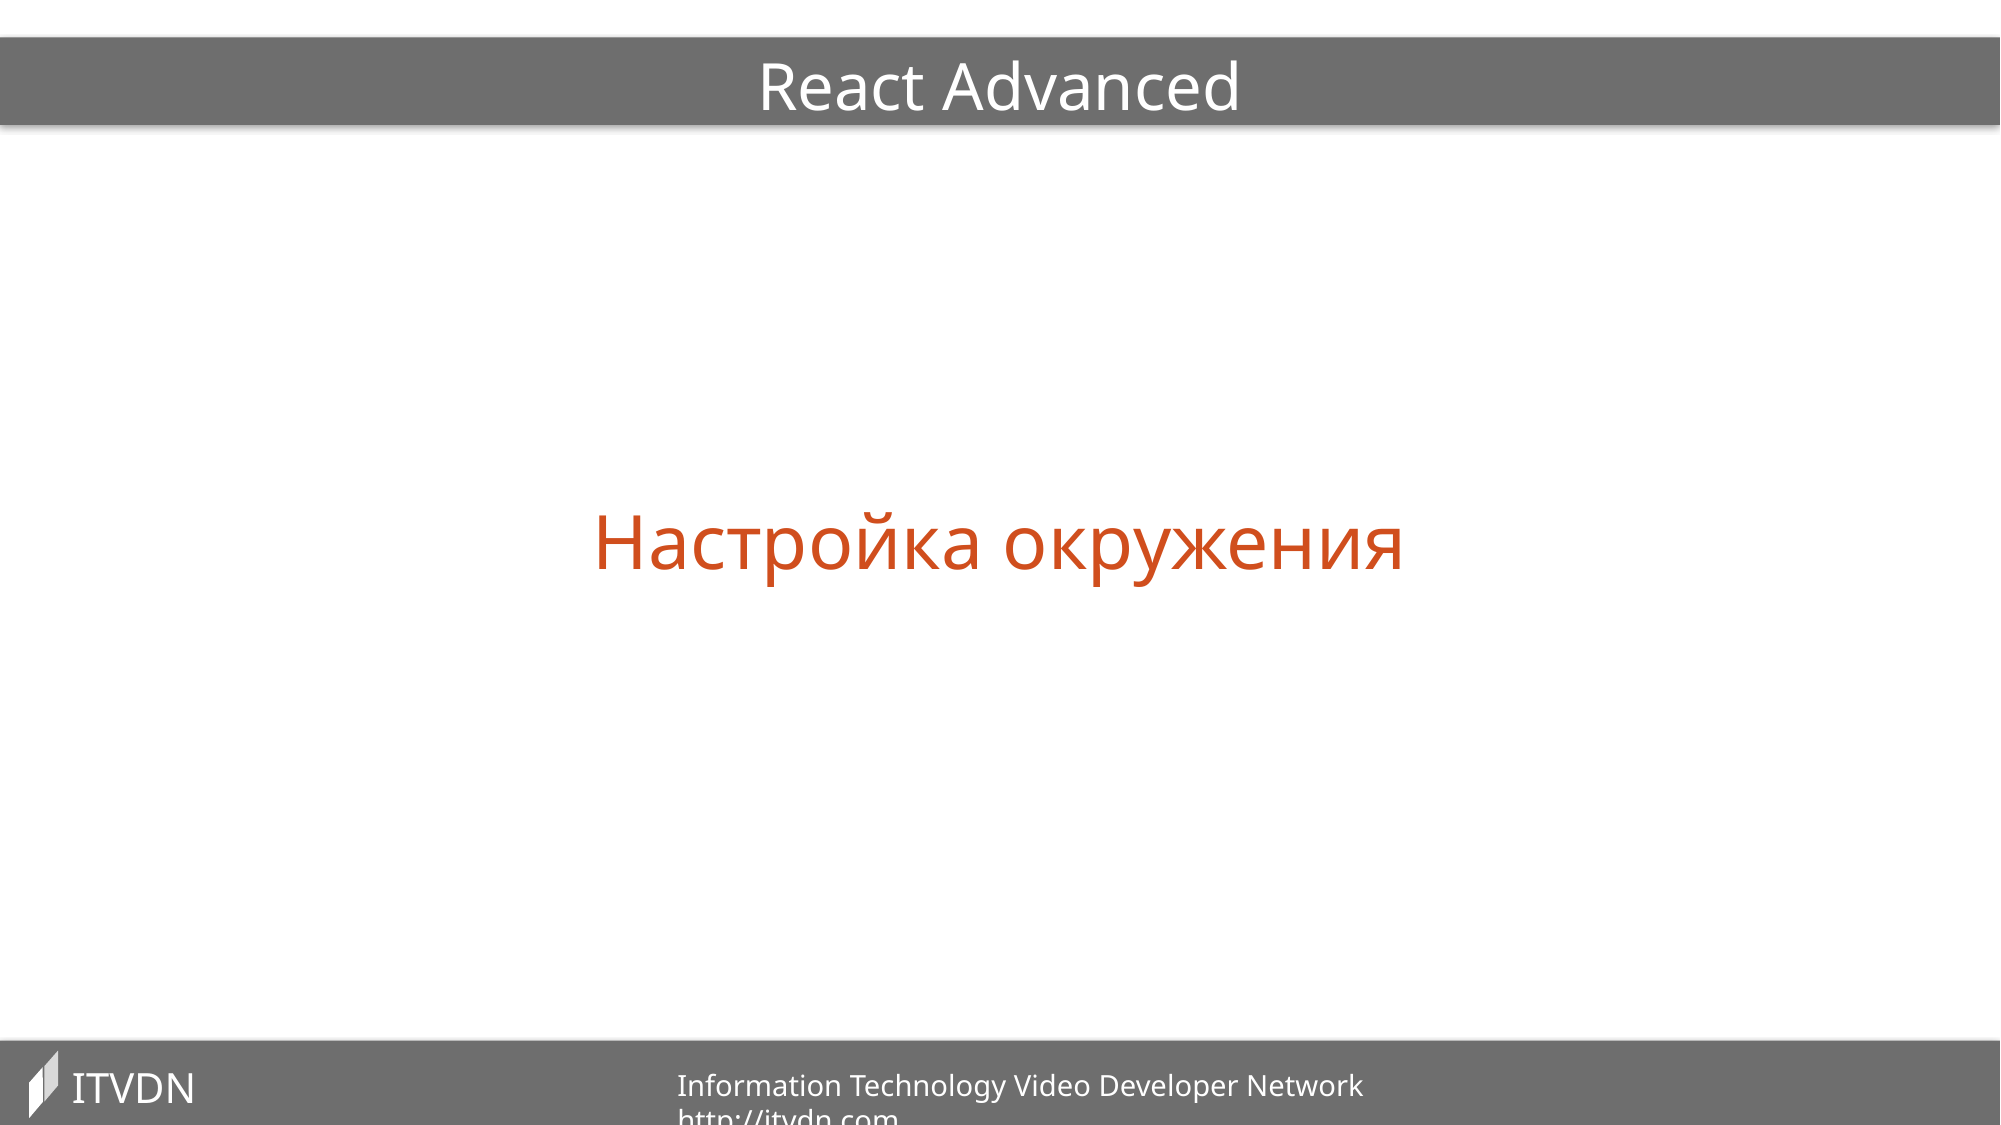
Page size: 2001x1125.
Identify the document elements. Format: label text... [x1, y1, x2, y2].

text_box ITVDN [62, 1054, 212, 1120]
text_box Настройка окружения [324, 493, 1675, 586]
text_box [24, 0, 36, 93]
text_box [0, 1037, 2000, 1125]
text_box Information Technology Video Developer Network http://itvdn.com [662, 1059, 1963, 1125]
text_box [28, 1050, 59, 1119]
text_box [0, 34, 2000, 128]
text_box React Advanced [324, 37, 1675, 132]
